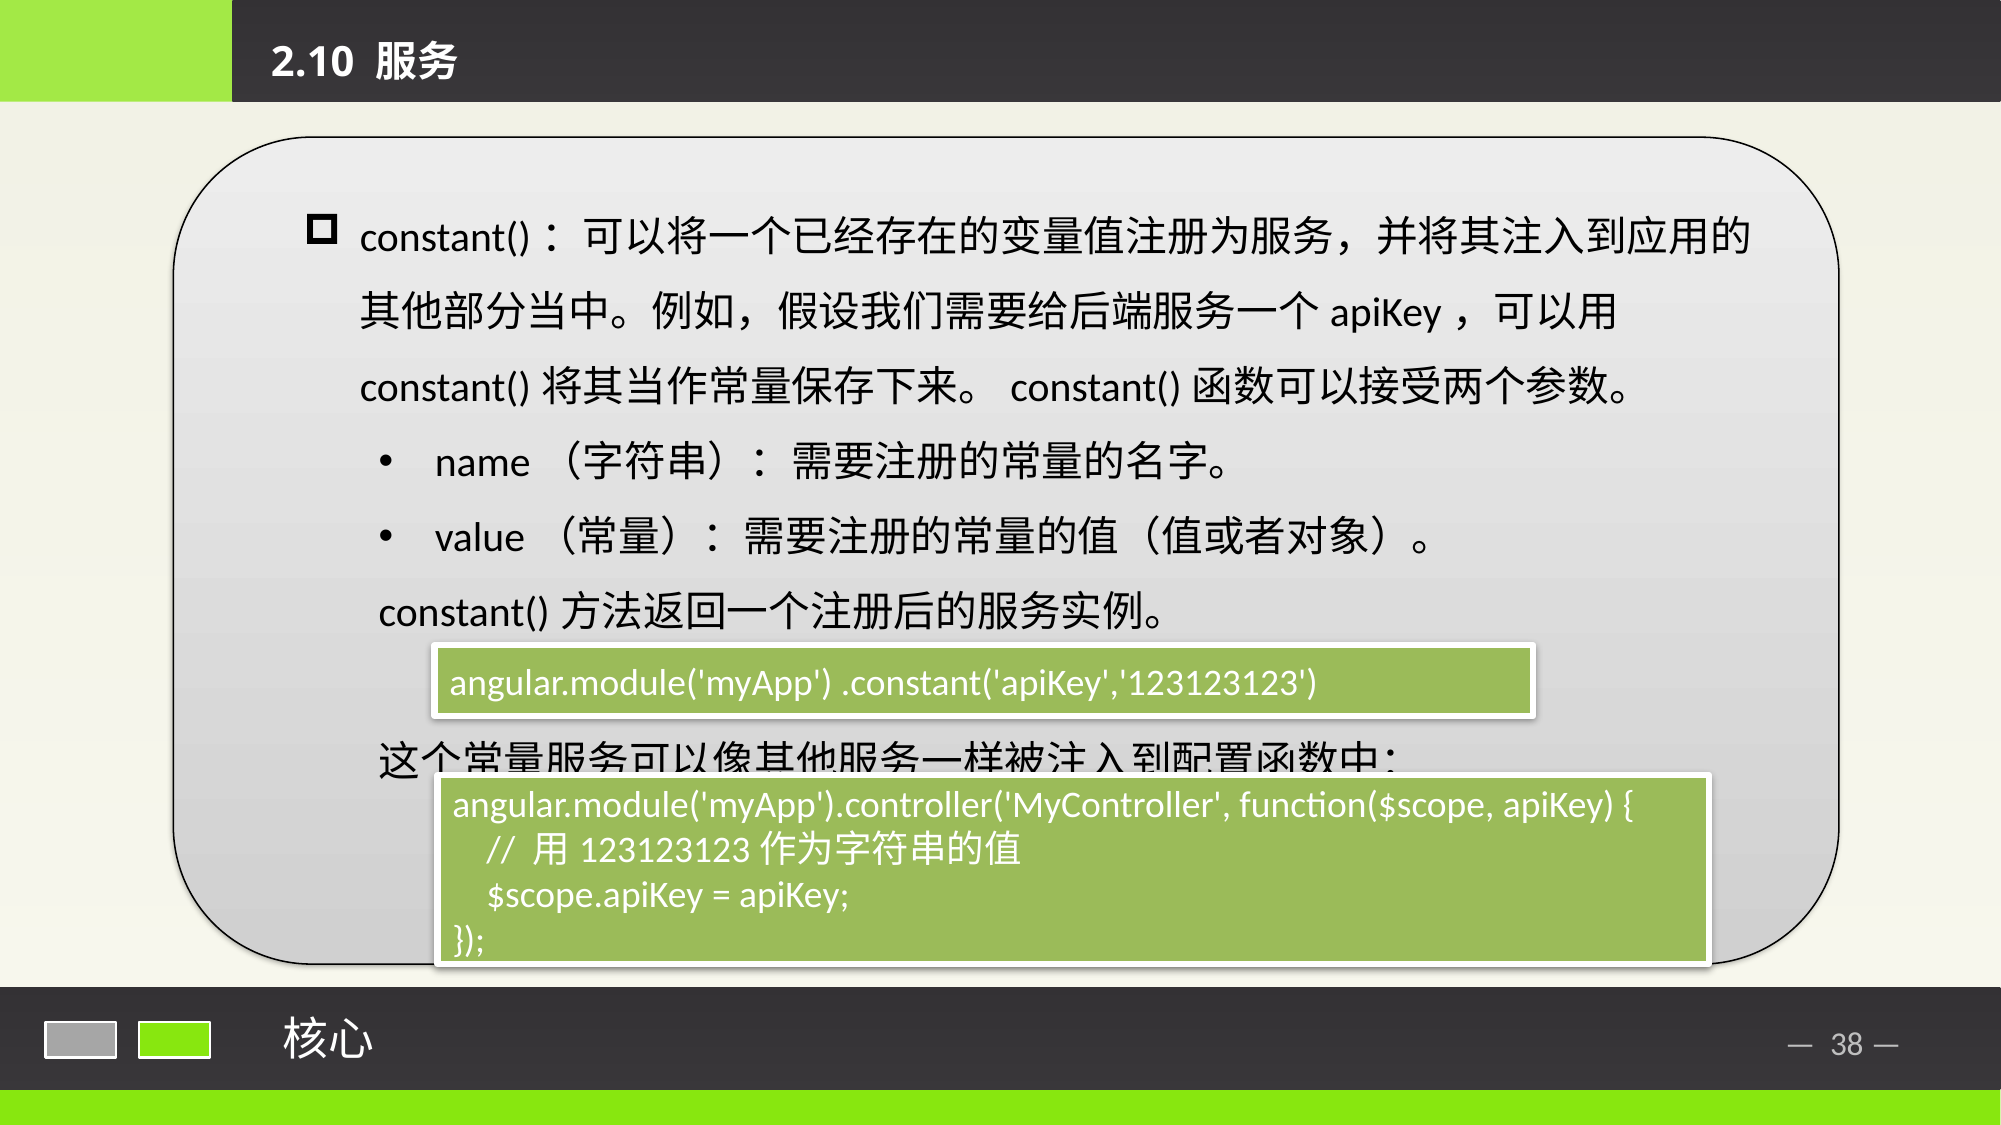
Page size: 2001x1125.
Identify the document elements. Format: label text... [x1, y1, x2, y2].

text_box 2.10 服务 [256, 27, 871, 93]
text_box constant()：可以将一个已经存在的变量值注册为服务，并将其注入到应用的其他部分当中。例如，假设我们需要给后端服务一个apiKey，可以用constant()将其当作常量保存下来。constant()函数可以接受两个参数。 name（字符串）：需要注册的常量的名字。 value（常量）：需要注册的常量的值（值或者对象）。 constant()方法返回一个注册后的服务实例。 这个常量服务可以像其他服务一样被注入到配置函数中： [172, 136, 1840, 965]
text_box angular.module('myApp').controller('MyController', function($scope, apiKey) { // 用123123123作为字符串的值 $scope.apiKey = apiKey; }); [434, 772, 1712, 967]
text_box angular.module('myApp') .constant('apiKey','123123123') [431, 642, 1536, 719]
